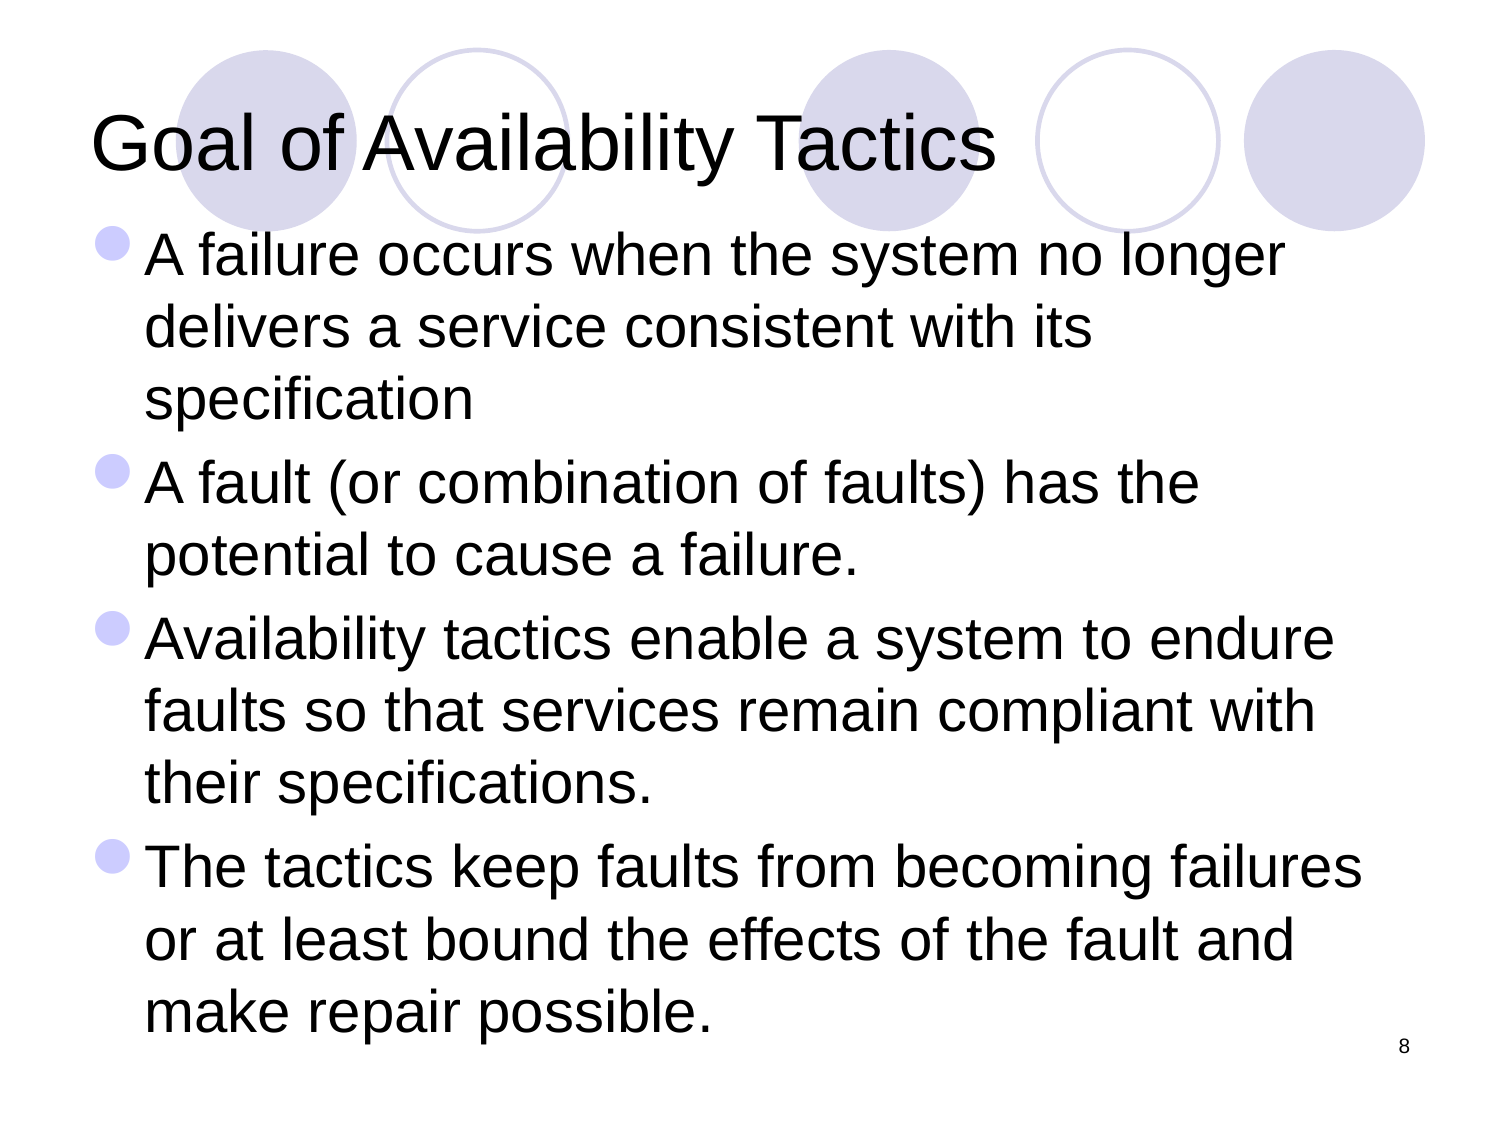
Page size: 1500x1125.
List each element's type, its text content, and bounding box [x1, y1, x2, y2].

title Goal of Availability Tactics [75, 45, 1425, 208]
list A failure occurs when the system no longer delivers a service consistent with its specification A fault (or combination of faults) has the potential to cause a failure. Availability tactics enable a system to endure faults so that services remain compliant with their specifications. The tactics keep faults from becoming failures or at least bound the effects of the fault and make repair possible. [75, 208, 1425, 1059]
slide_number 8 [1074, 1025, 1425, 1100]
